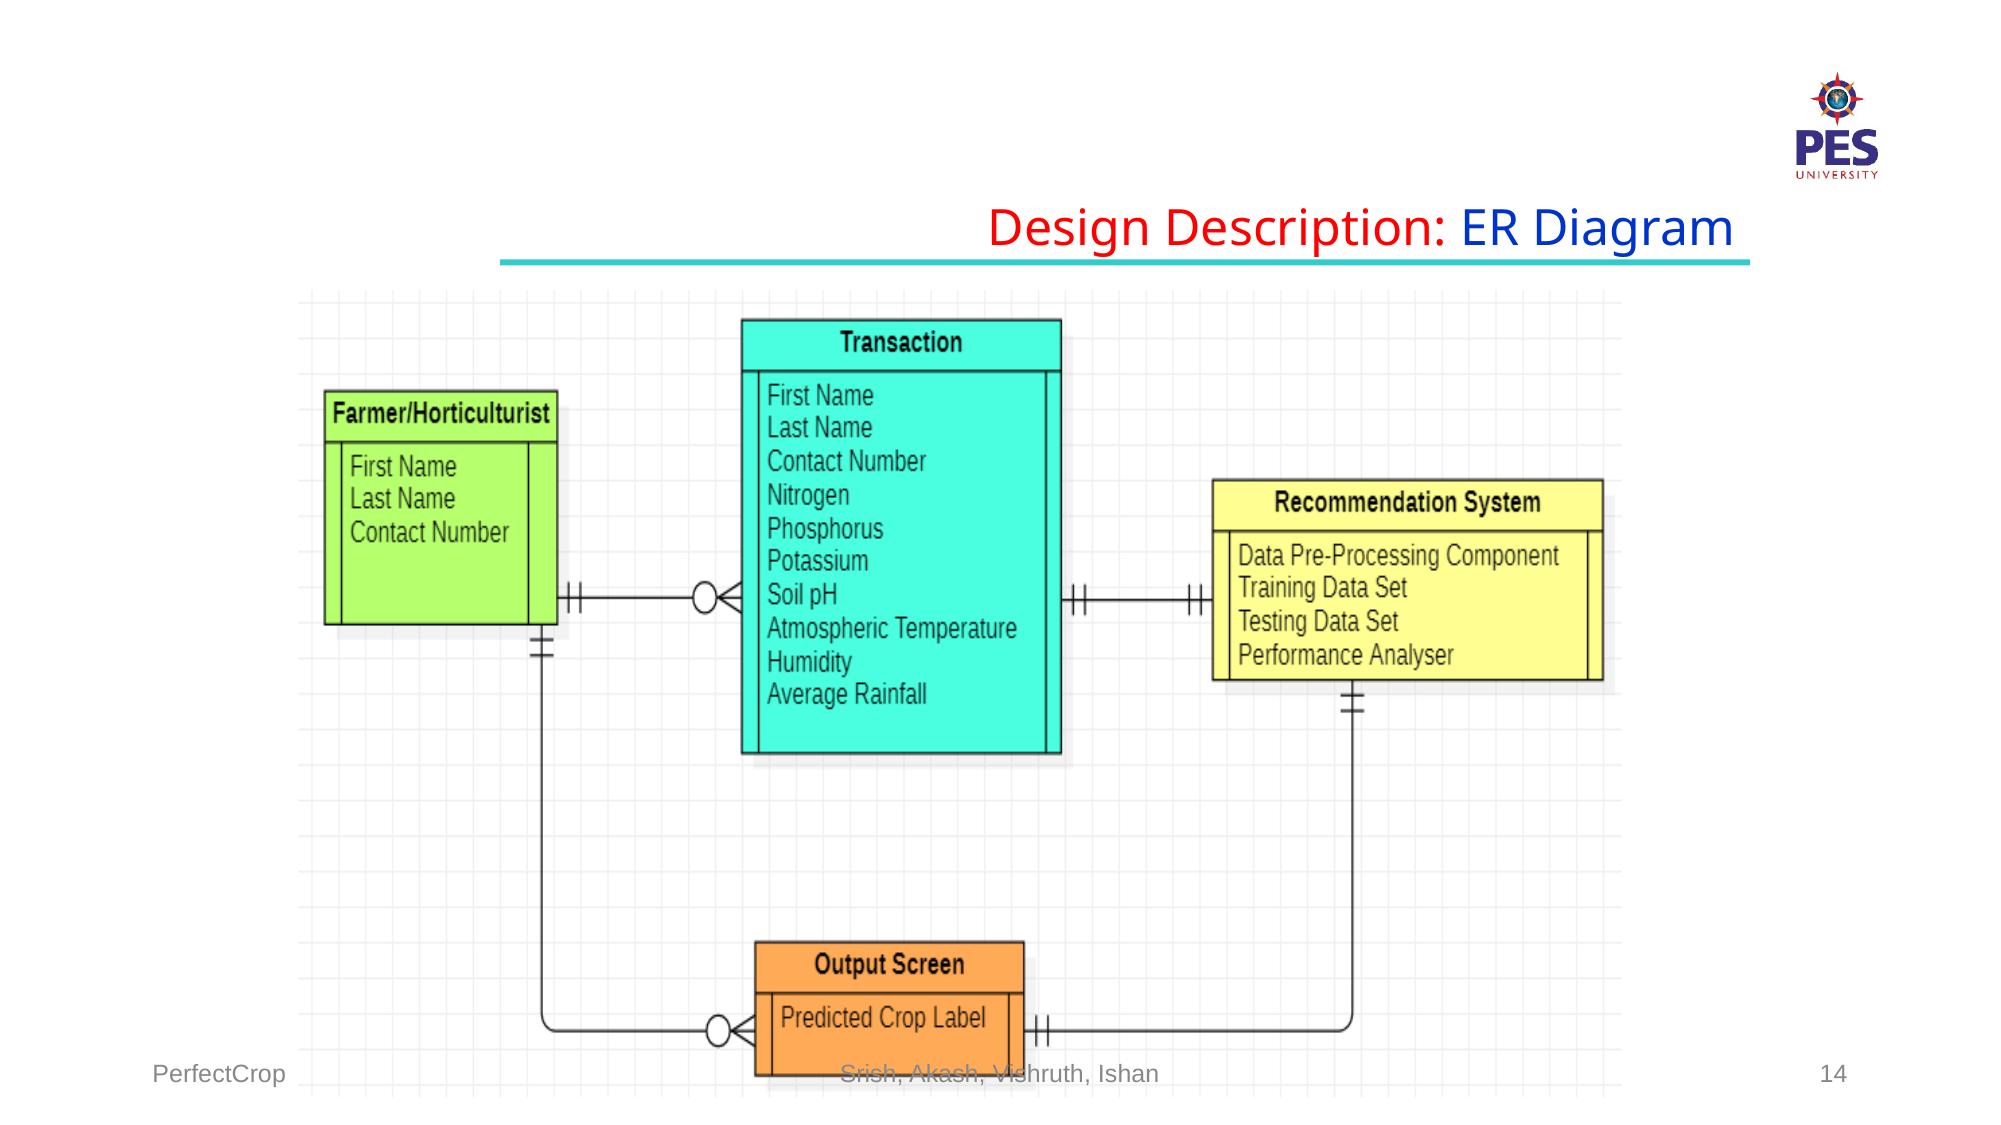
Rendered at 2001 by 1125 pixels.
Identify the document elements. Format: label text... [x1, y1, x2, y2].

picture [1749, 37, 1925, 213]
text_box Design Description: ER Diagram [474, 187, 1750, 264]
slide_number PerfectCrop [137, 1042, 296, 1103]
slide_number ‹#› [1624, 1042, 1863, 1103]
picture [298, 290, 1623, 1097]
